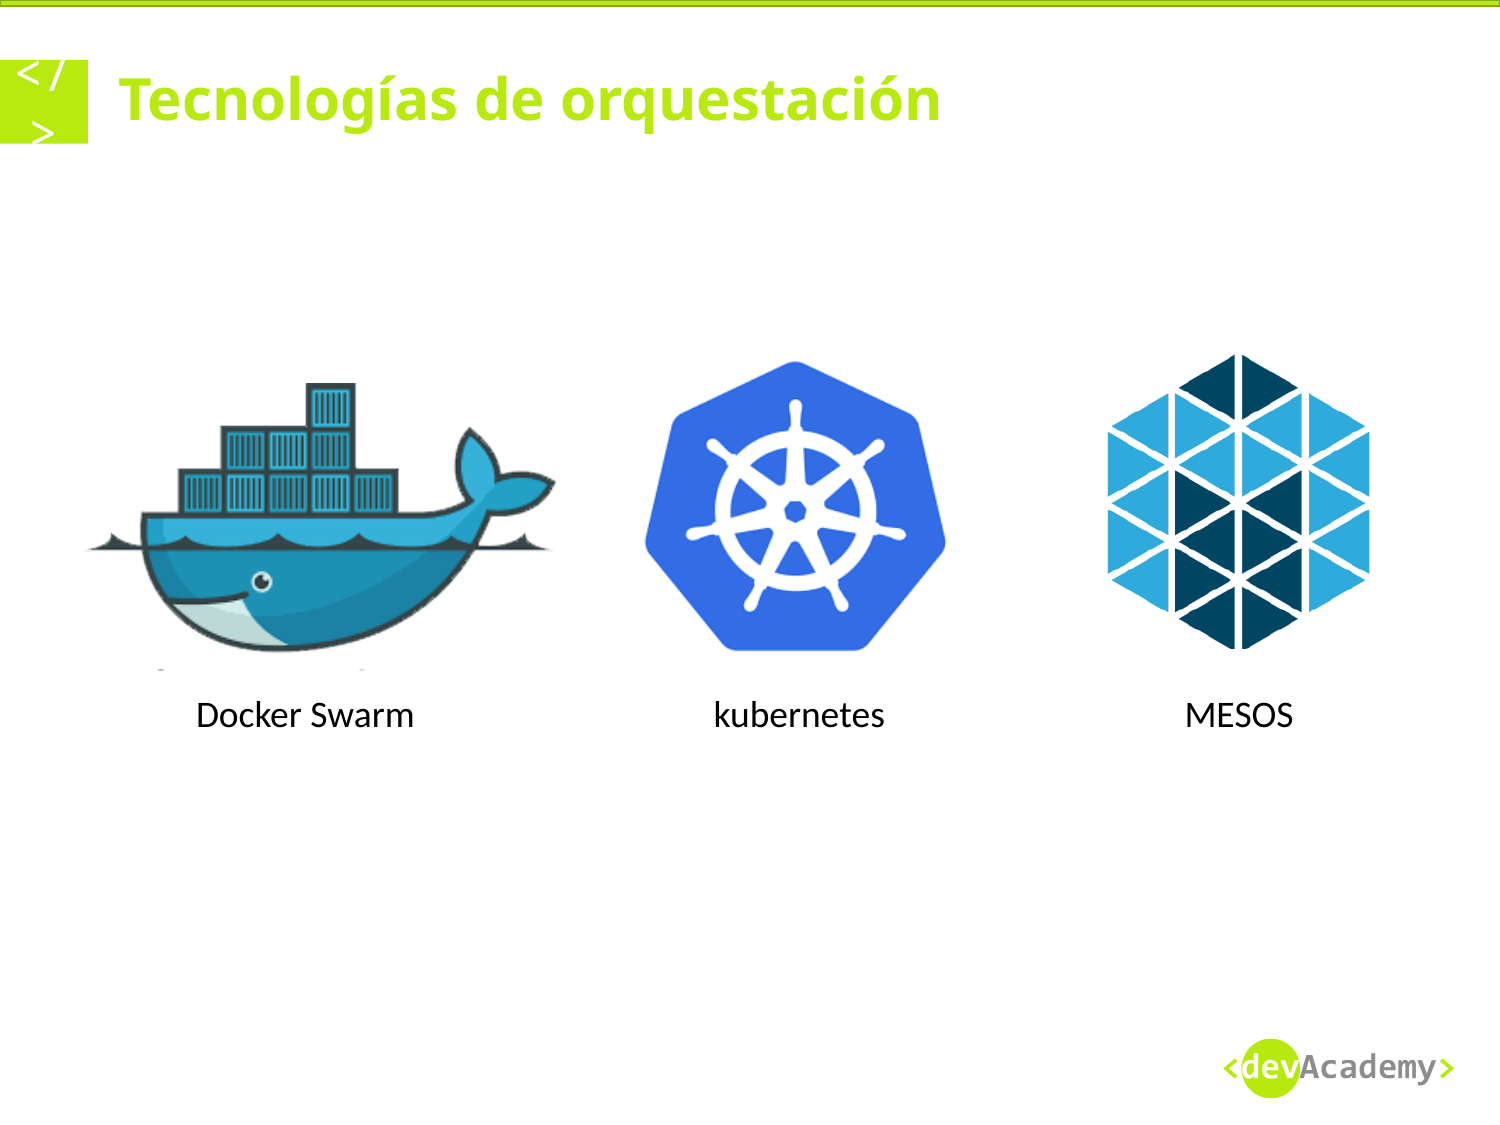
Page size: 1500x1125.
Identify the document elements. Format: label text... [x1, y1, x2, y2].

text_box MESOS [1169, 683, 1309, 743]
picture [635, 351, 955, 661]
picture [82, 383, 559, 672]
text_box Docker Swarm [181, 683, 430, 743]
picture [1218, 1036, 1458, 1102]
picture [1107, 351, 1372, 649]
text_box kubernetes [698, 683, 901, 743]
title Tecnologías de orquestación [103, 59, 1458, 144]
